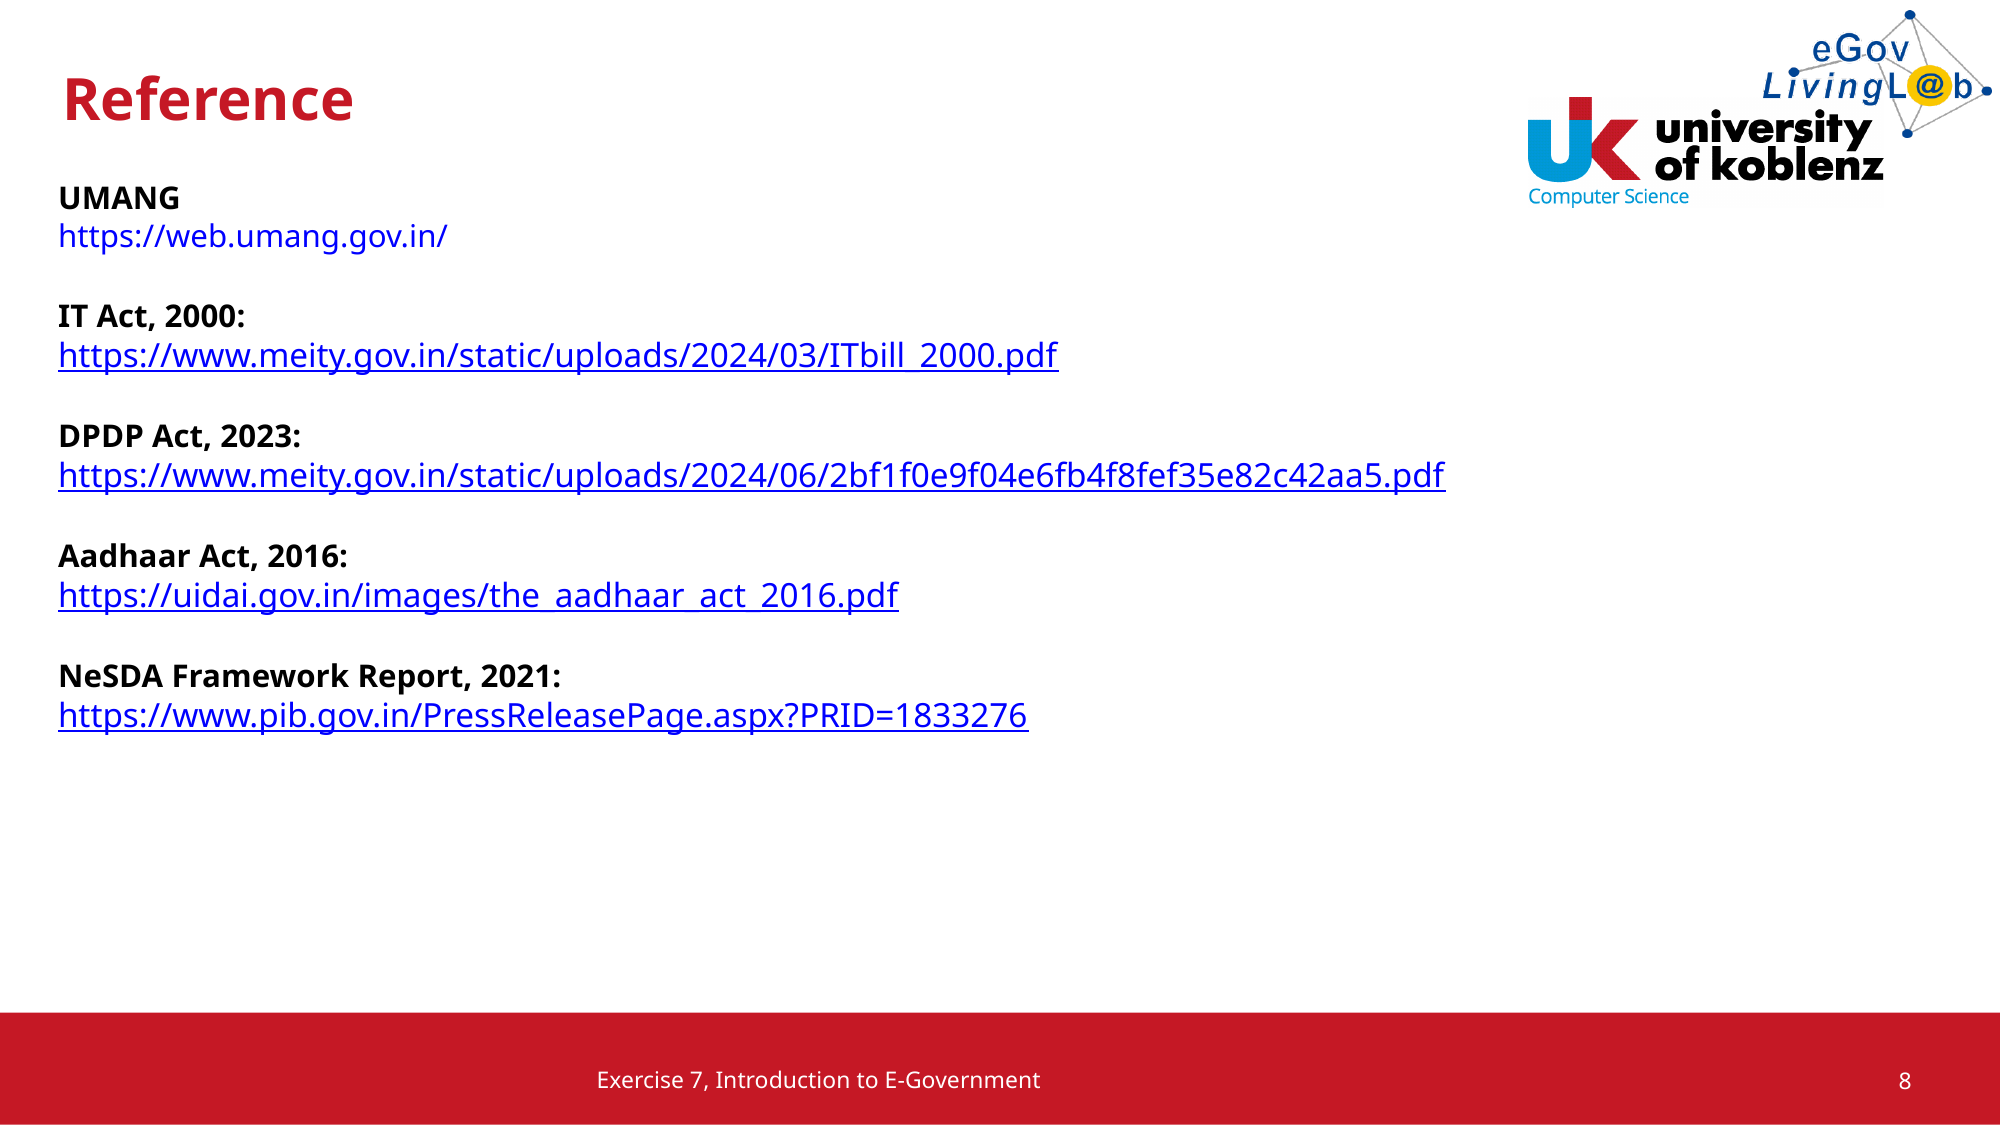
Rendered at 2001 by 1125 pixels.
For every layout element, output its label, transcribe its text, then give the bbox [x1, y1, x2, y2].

slide_number 8 [1892, 1066, 1933, 1125]
footer Exercise 7, Introduction to E-Government [594, 1065, 1467, 1125]
text_box UMANG https://web.umang.gov.in/ IT Act, 2000: https://www.meity.gov.in/static/uploads/2024/03/ITbill_2000.pdf DPDP Act, 2023: https://www.meity.gov.in/static/uploads/2024/06/2bf1f0e9f04e6fb4f8fef35e82c42aa5.pdf Aadhaar Act, 2016: https://uidai.gov.in/images/the_aadhaar_act_2016.pdf NeSDA Framework Report, 2021: https://www.pib.gov.in/PressReleasePage.aspx?PRID=1833276 [43, 171, 2000, 798]
picture [1528, 10, 1992, 171]
title Reference [62, 62, 1482, 134]
